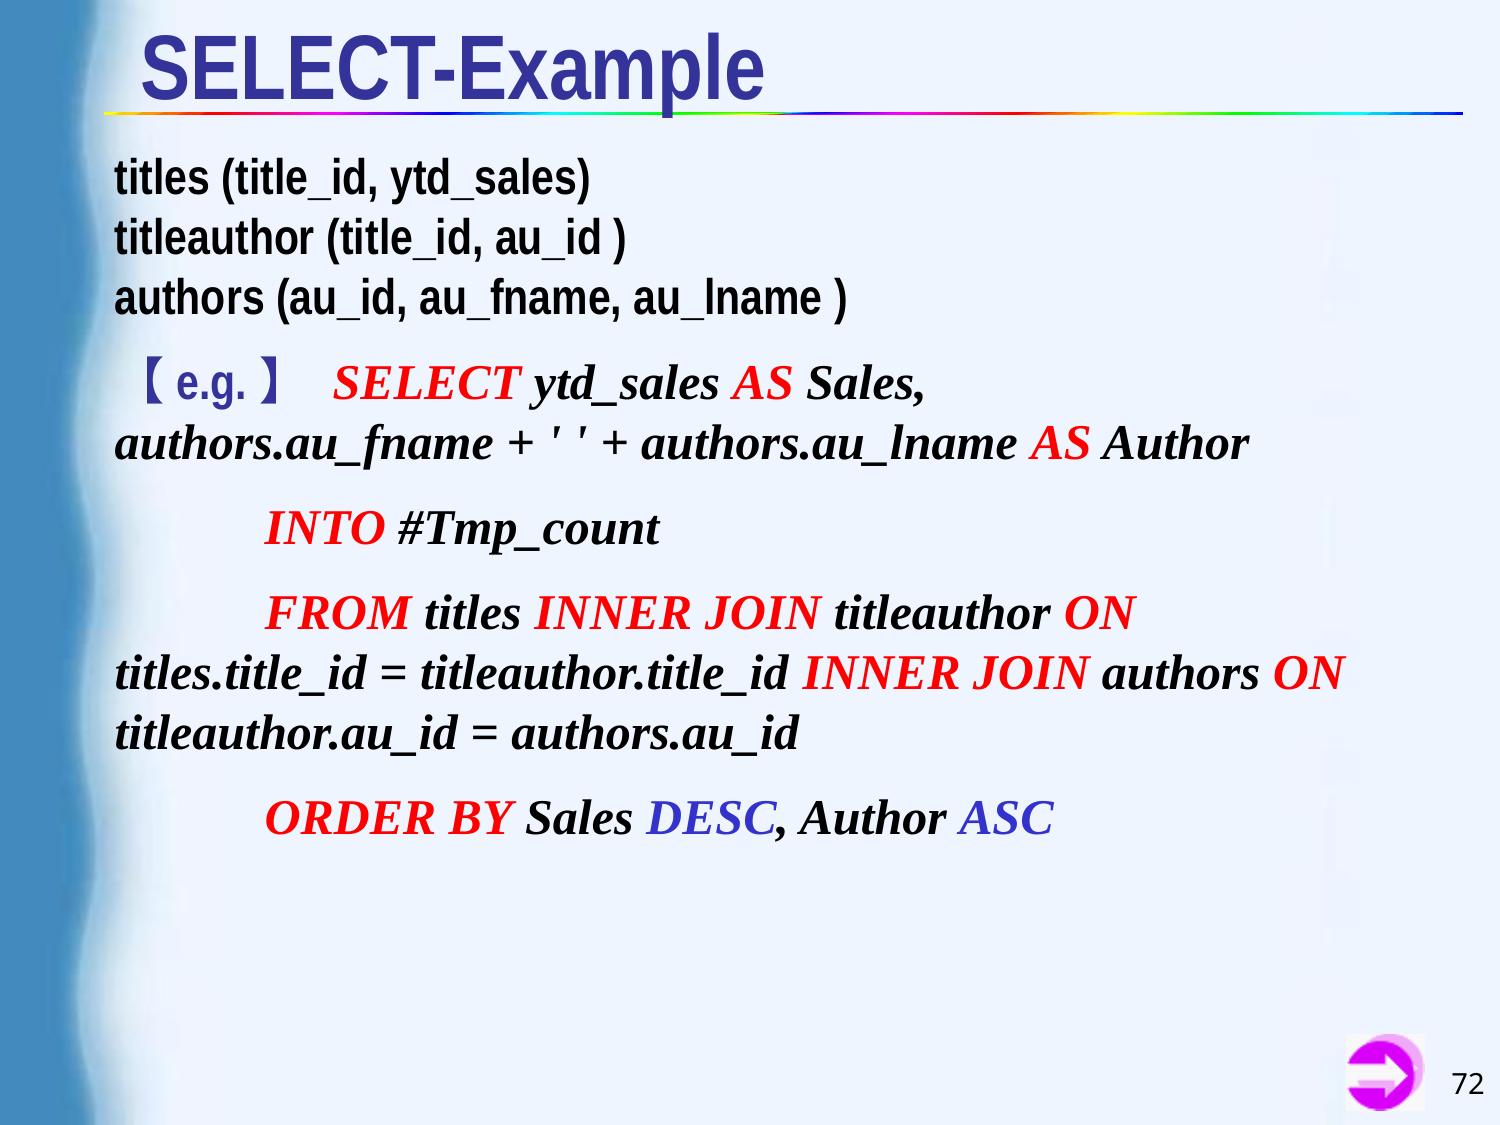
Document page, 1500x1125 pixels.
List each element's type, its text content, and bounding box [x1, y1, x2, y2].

title SELECT-Example [125, 12, 1404, 125]
text_box titles (title_id, ytd_sales) titleauthor (title_id, au_id ) authors (au_id, au_fname, au_lname ) 【e.g.】 SELECT ytd_sales AS Sales, authors.au_fname + ' ' + authors.au_lname AS Author INTO #Tmp_count FROM titles INNER JOIN titleauthor ON titles.title_id = titleauthor.title_id INNER JOIN authors ON titleauthor.au_id = authors.au_id ORDER BY Sales DESC, Author ASC [99, 137, 1388, 853]
slide_number 72 [1429, 1037, 1500, 1113]
picture [0, 0, 1500, 1125]
